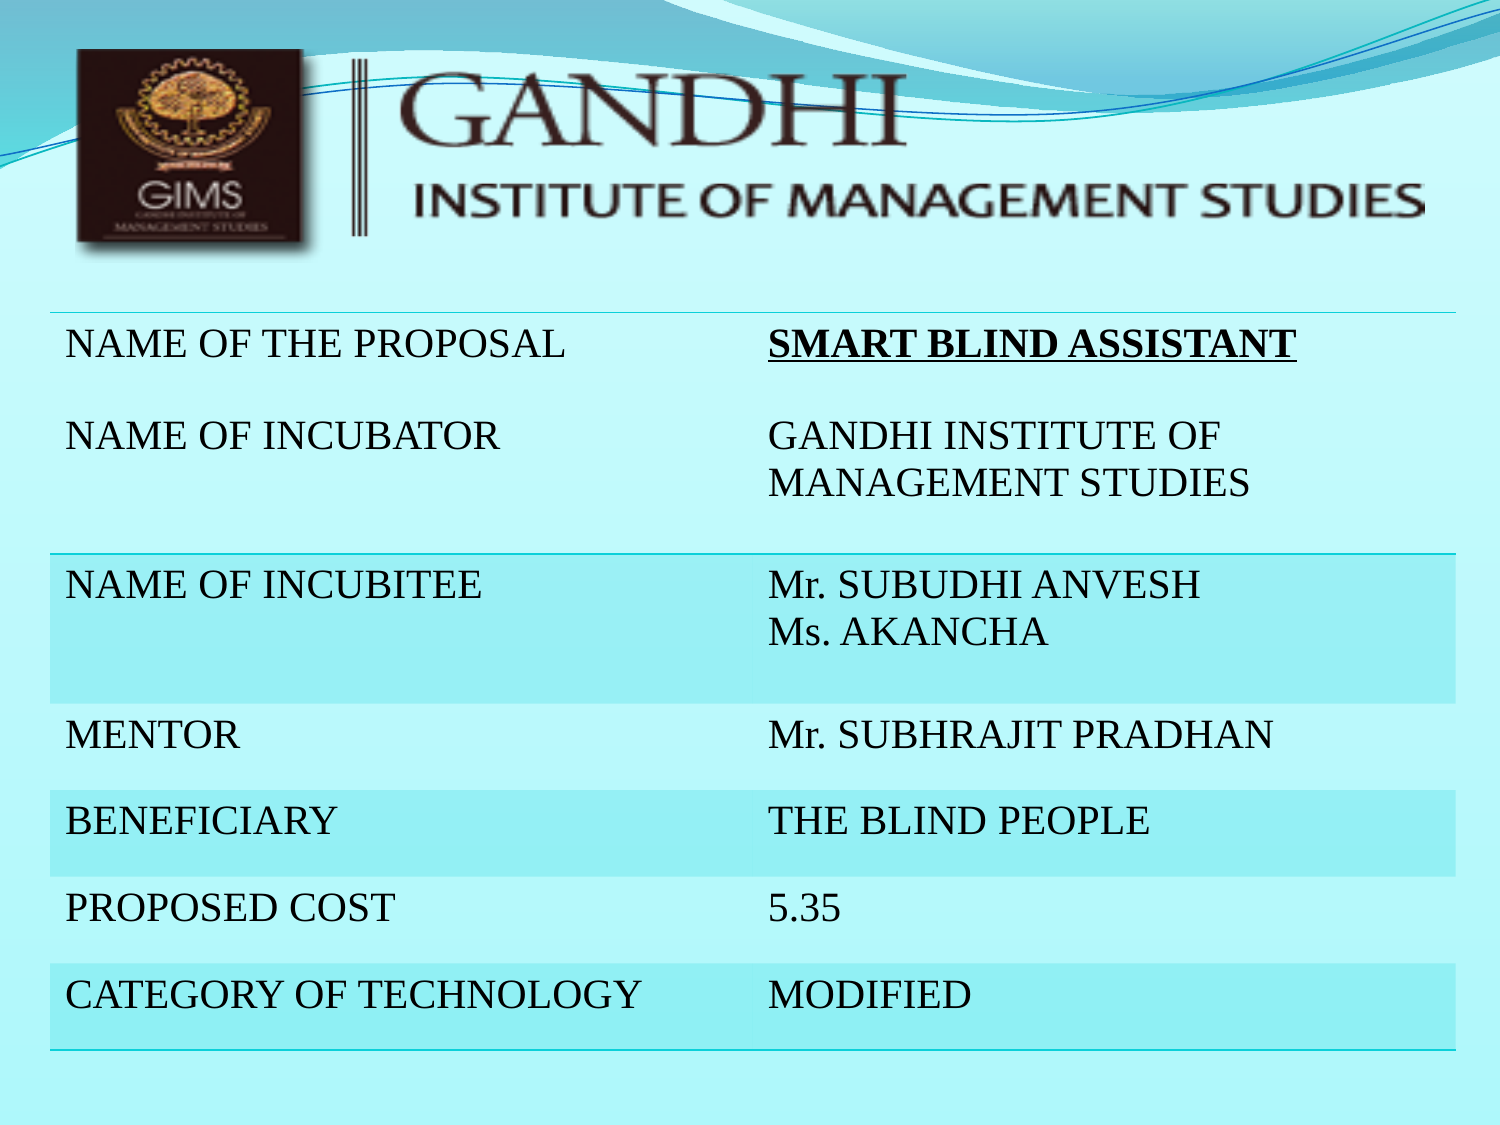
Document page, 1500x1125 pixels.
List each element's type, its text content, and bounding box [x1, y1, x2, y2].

table_cell NAME OF INCUBITEE [50, 555, 753, 704]
table_cell MENTOR [50, 704, 753, 790]
table_cell CATEGORY OF TECHNOLOGY [50, 963, 753, 1049]
table_cell PROPOSED COST [50, 877, 753, 963]
table_cell Mr. SUBUDHI ANVESH Ms. AKANCHA [753, 555, 1456, 704]
table_cell Mr. SUBHRAJIT PRADHAN [753, 704, 1456, 790]
table_cell BENEFICIARY [50, 790, 753, 877]
table_header SMART BLIND ASSISTANT GANDHI INSTITUTE OF MANAGEMENT STUDIES [753, 313, 1456, 553]
table_cell 5.35 [753, 877, 1456, 963]
table_cell THE BLIND PEOPLE [753, 790, 1456, 877]
picture [74, 49, 1426, 263]
table_cell MODIFIED [753, 963, 1456, 1049]
table_header NAME OF THE PROPOSAL NAME OF INCUBATOR [50, 313, 753, 553]
